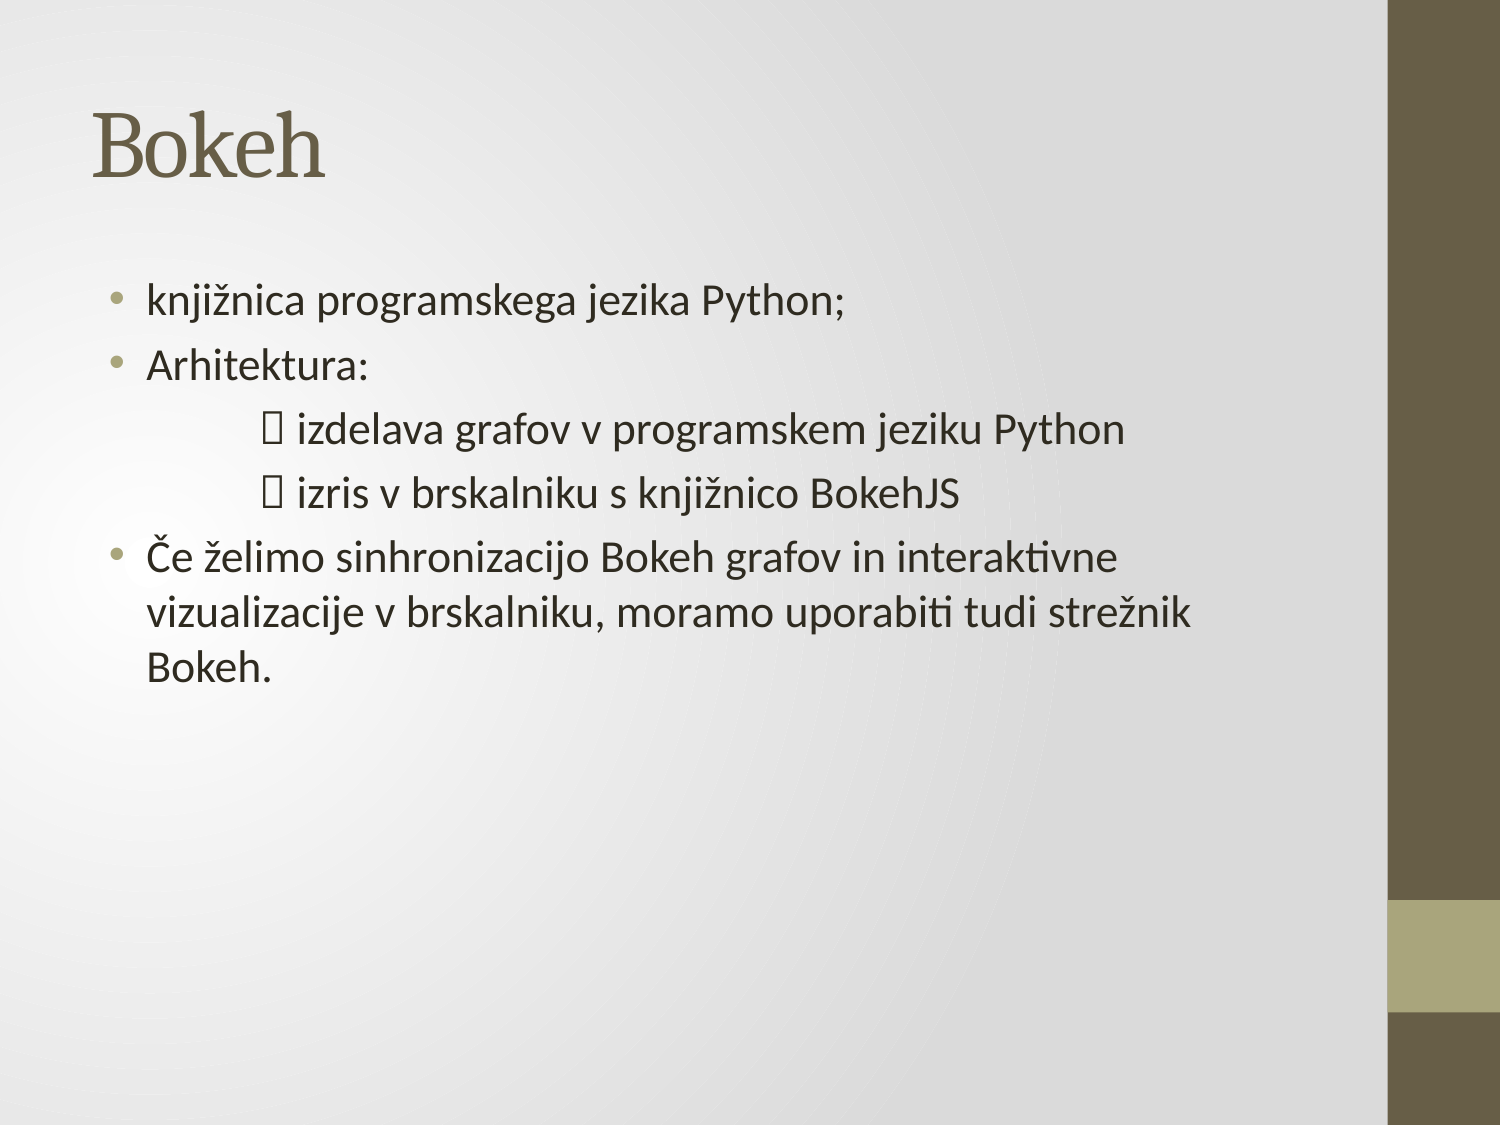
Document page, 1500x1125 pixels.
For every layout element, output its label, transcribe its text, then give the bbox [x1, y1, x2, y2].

list knjižnica programskega jezika Python; Arhitektura:  izdelava grafov v programskem jeziku Python  izris v brskalniku s knjižnico BokehJS Če želimo sinhronizacijo Bokeh grafov in interaktivne vizualizacije v brskalniku, moramo uporabiti tudi strežnik Bokeh. [75, 262, 1325, 1050]
title Bokeh [75, 45, 1325, 233]
